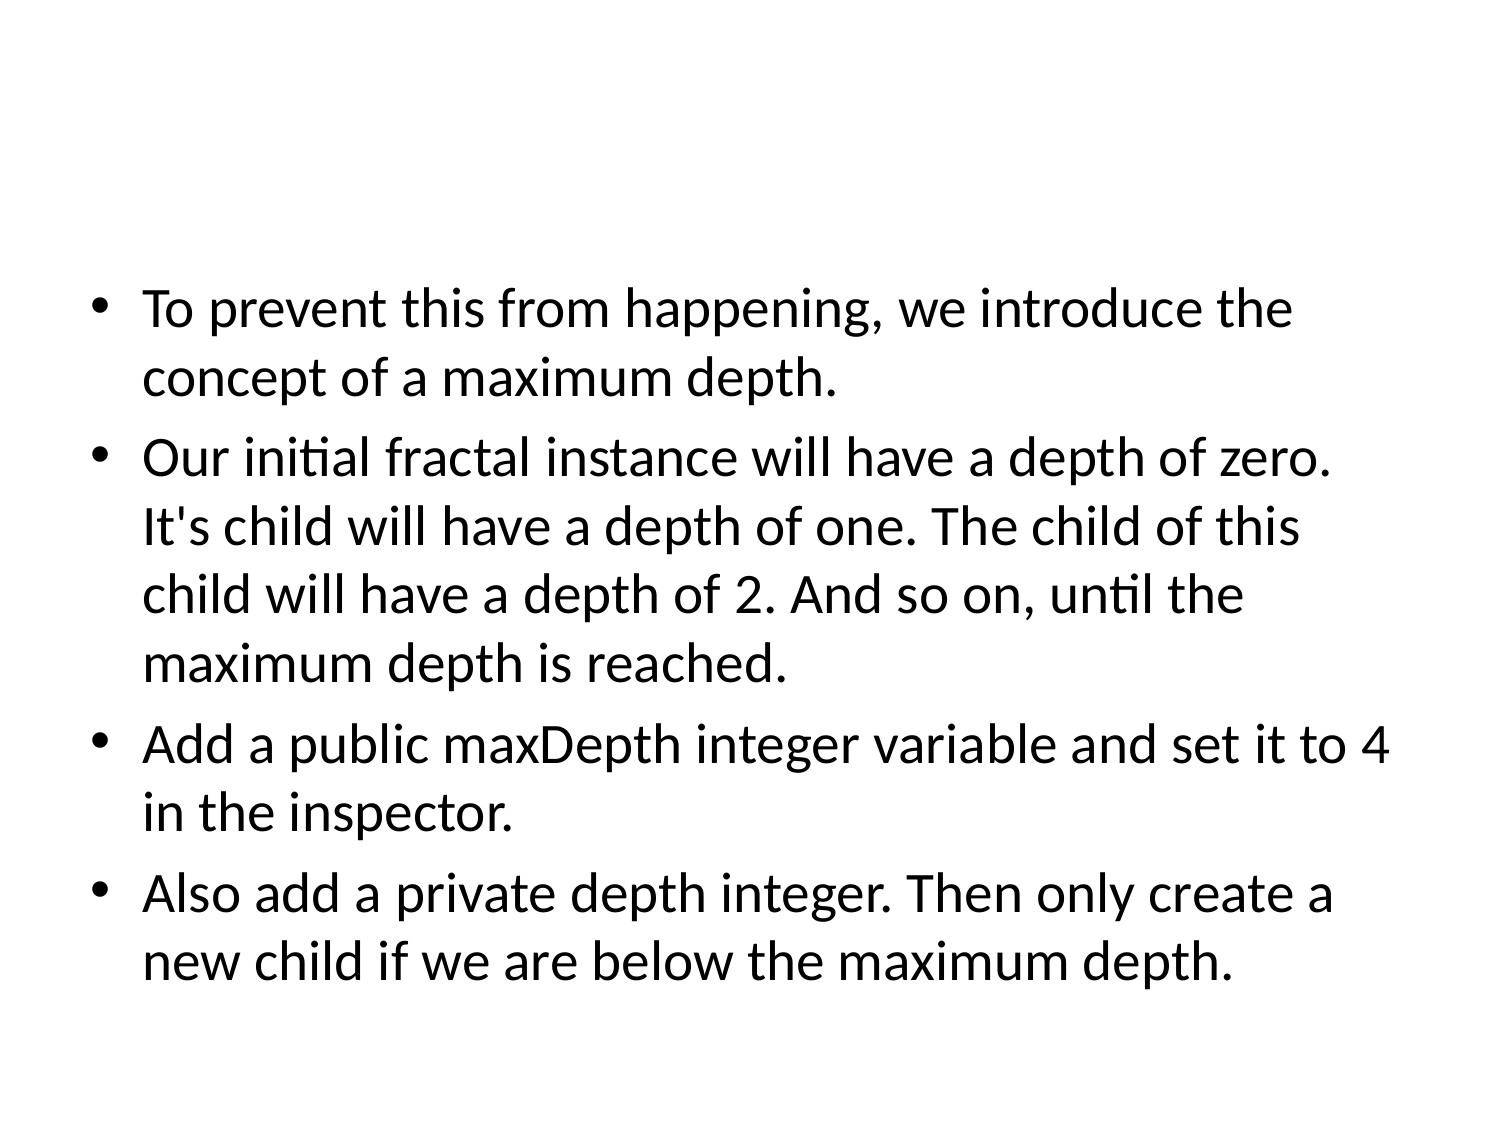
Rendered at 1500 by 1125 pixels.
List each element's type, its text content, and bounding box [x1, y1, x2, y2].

list To prevent this from happening, we introduce the concept of a maximum depth. Our initial fractal instance will have a depth of zero. It's child will have a depth of one. The child of this child will have a depth of 2. And so on, until the maximum depth is reached. Add a public maxDepth integer variable and set it to 4 in the inspector. Also add a private depth integer. Then only create a new child if we are below the maximum depth. [75, 262, 1425, 1005]
